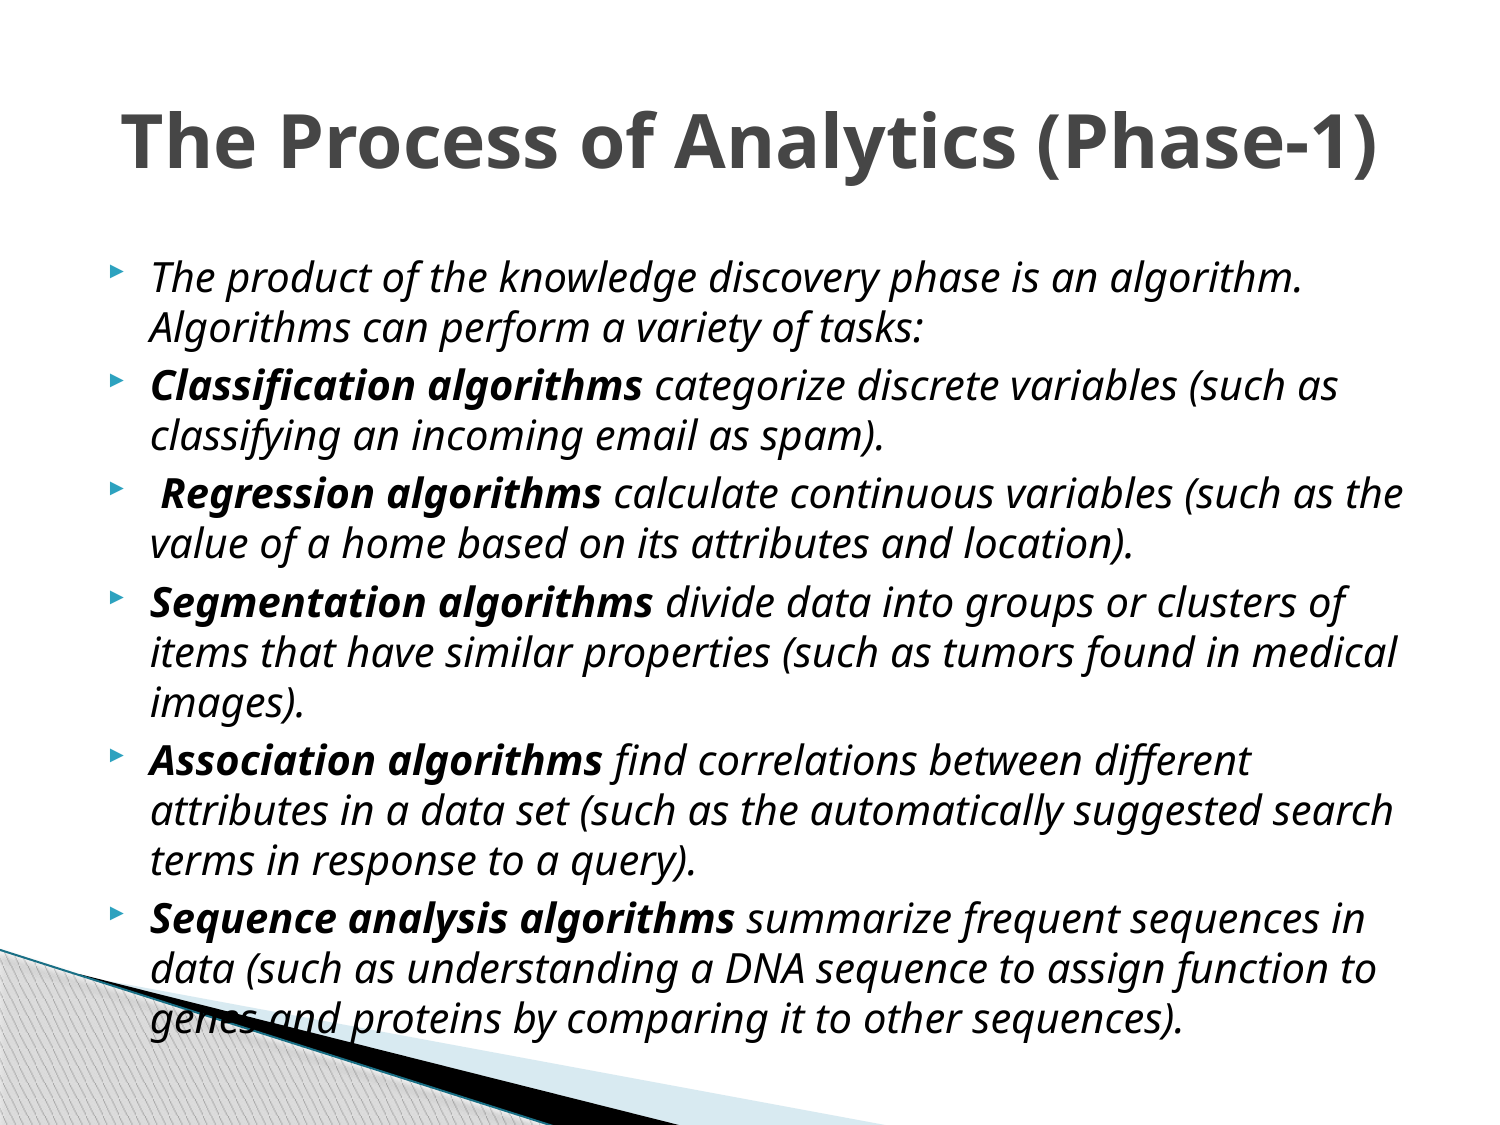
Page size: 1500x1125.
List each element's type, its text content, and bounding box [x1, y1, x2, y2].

title The Process of Analytics (Phase-1) [75, 45, 1425, 233]
list The product of the knowledge discovery phase is an algorithm. Algorithms can perform a variety of tasks: Classification algorithms categorize discrete variables (such as classifying an incoming email as spam). Regression algorithms calculate continuous variables (such as the value of a home based on its attributes and location). Segmentation algorithms divide data into groups or clusters of items that have similar properties (such as tumors found in medical images). Association algorithms find correlations between different attributes in a data set (such as the automatically suggested search terms in response to a query). Sequence analysis algorithms summarize frequent sequences in data (such as understanding a DNA sequence to assign function to genes and proteins by comparing it to other sequences). [75, 243, 1425, 986]
